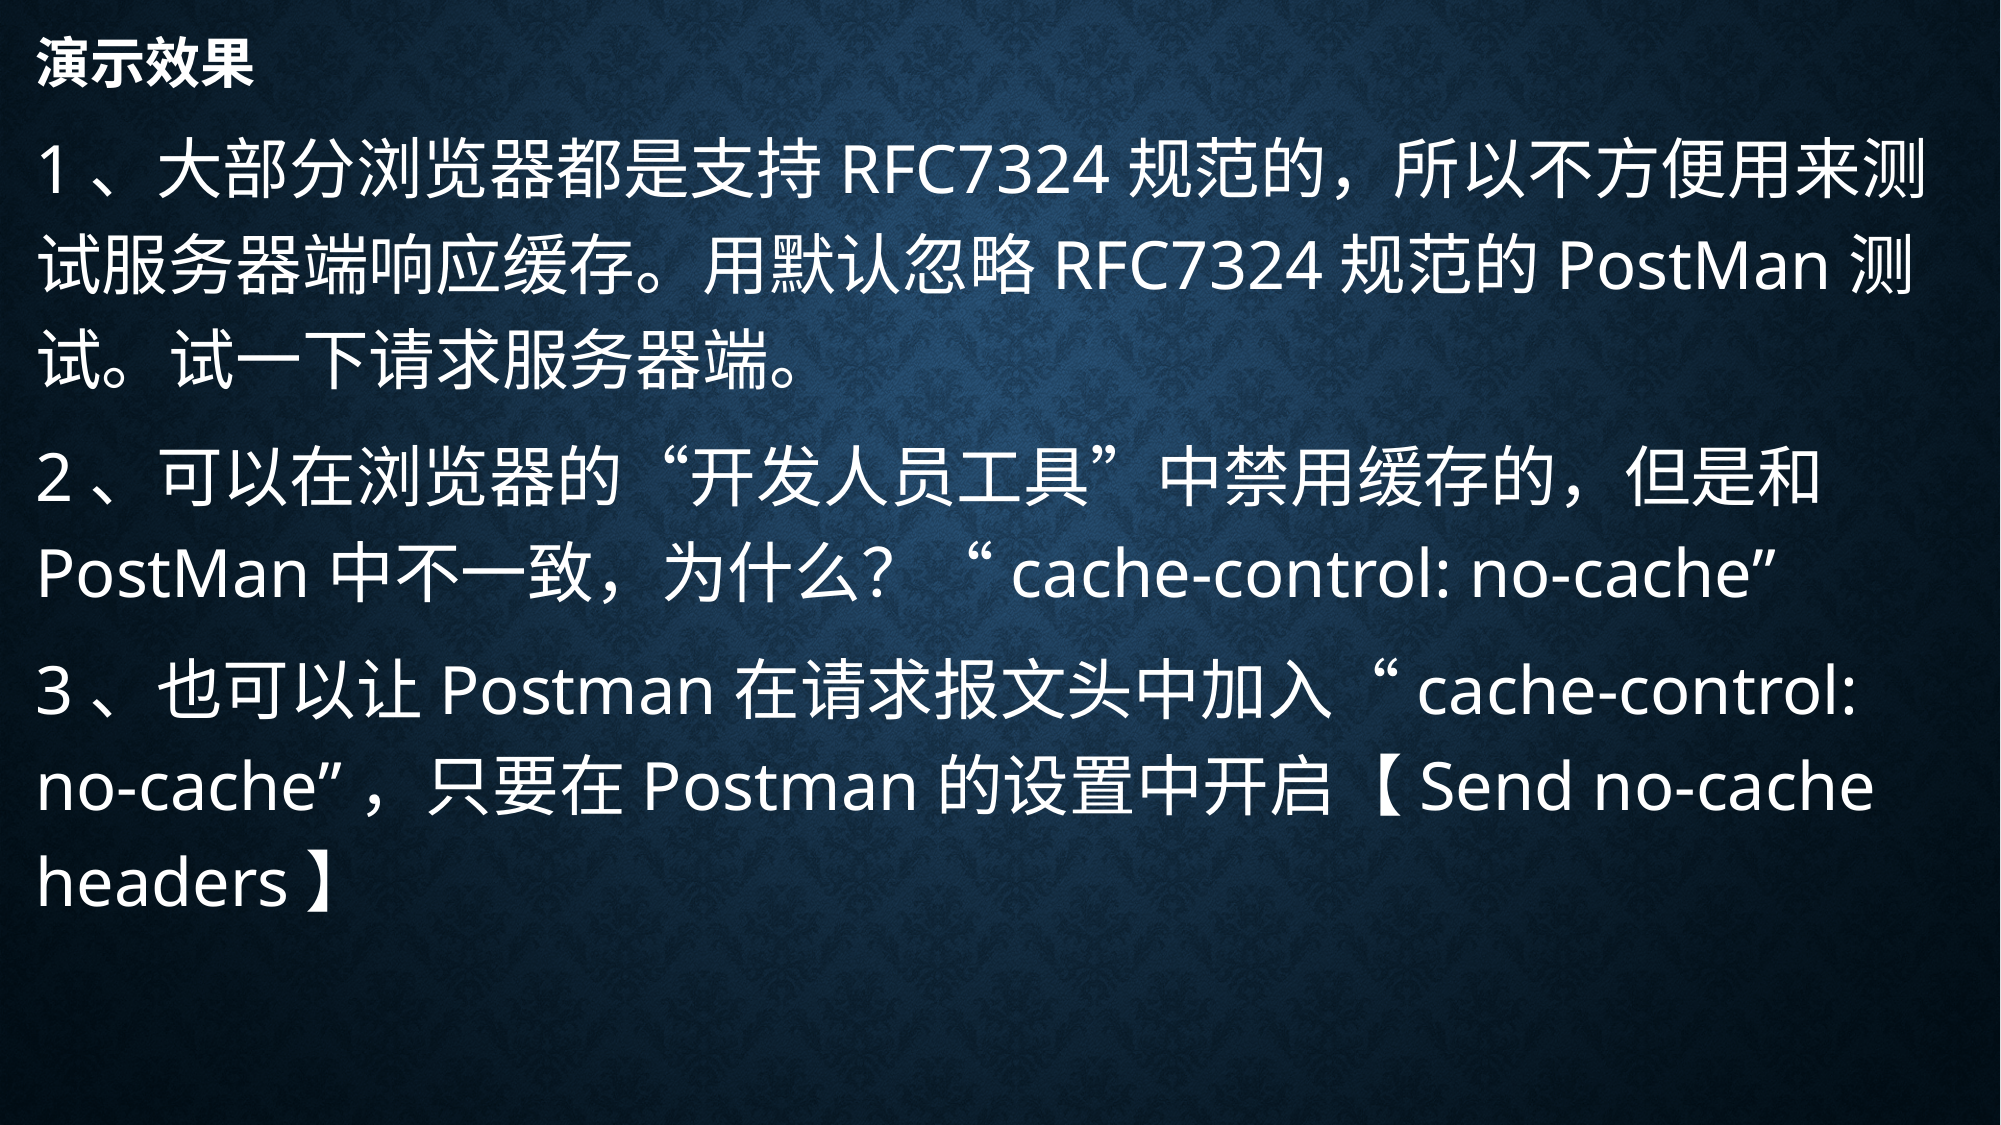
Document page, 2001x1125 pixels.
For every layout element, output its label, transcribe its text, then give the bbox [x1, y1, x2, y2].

title 演示效果 [20, 28, 1711, 103]
list 1、大部分浏览器都是支持RFC7324规范的，所以不方便用来测试服务器端响应缓存。用默认忽略RFC7324规范的PostMan测试。试一下请求服务器端。 2、可以在浏览器的“开发人员工具”中禁用缓存的，但是和PostMan中不一致，为什么？“cache-control: no-cache” 3、也可以让Postman在请求报文头中加入“cache-control: no-cache”，只要在Postman的设置中开启【Send no-cache headers】 [20, 103, 1980, 1125]
